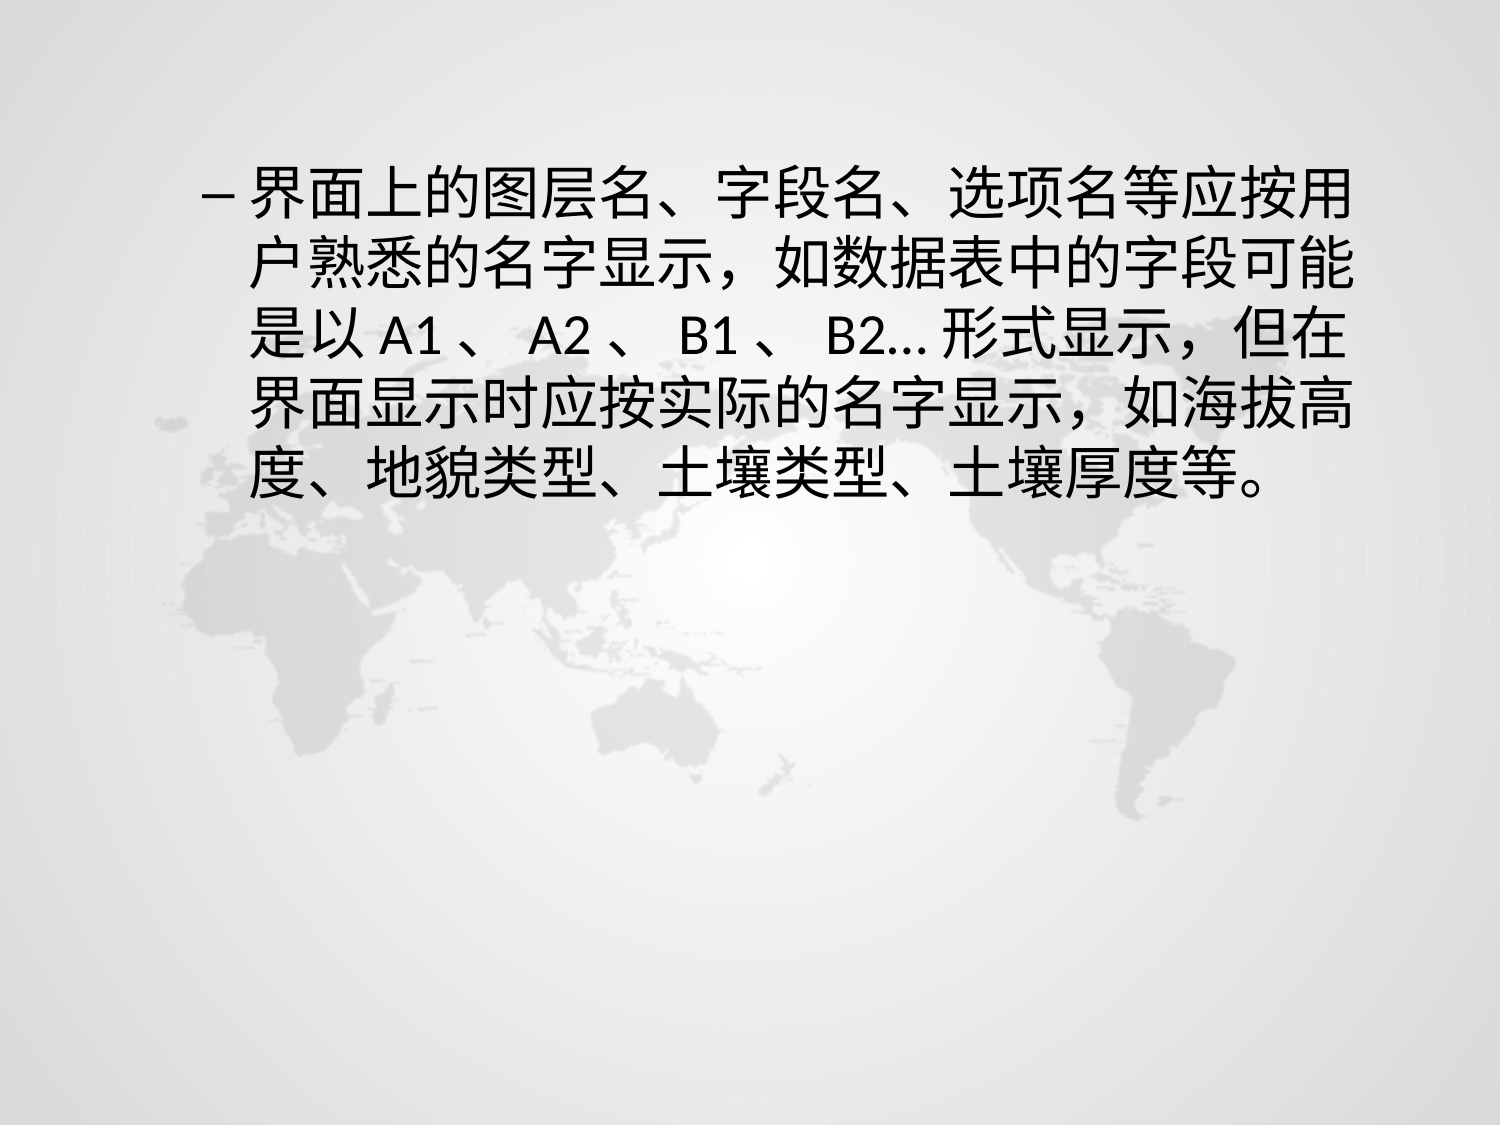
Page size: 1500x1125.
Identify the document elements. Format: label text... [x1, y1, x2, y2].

list 界面上的图层名、字段名、选项名等应按用户熟悉的名字显示，如数据表中的字段可能是以A1、A2、B1、B2…形式显示，但在界面显示时应按实际的名字显示，如海拔高度、地貌类型、土壤类型、土壤厚度等。 [112, 148, 1388, 539]
picture [52, 281, 1448, 844]
